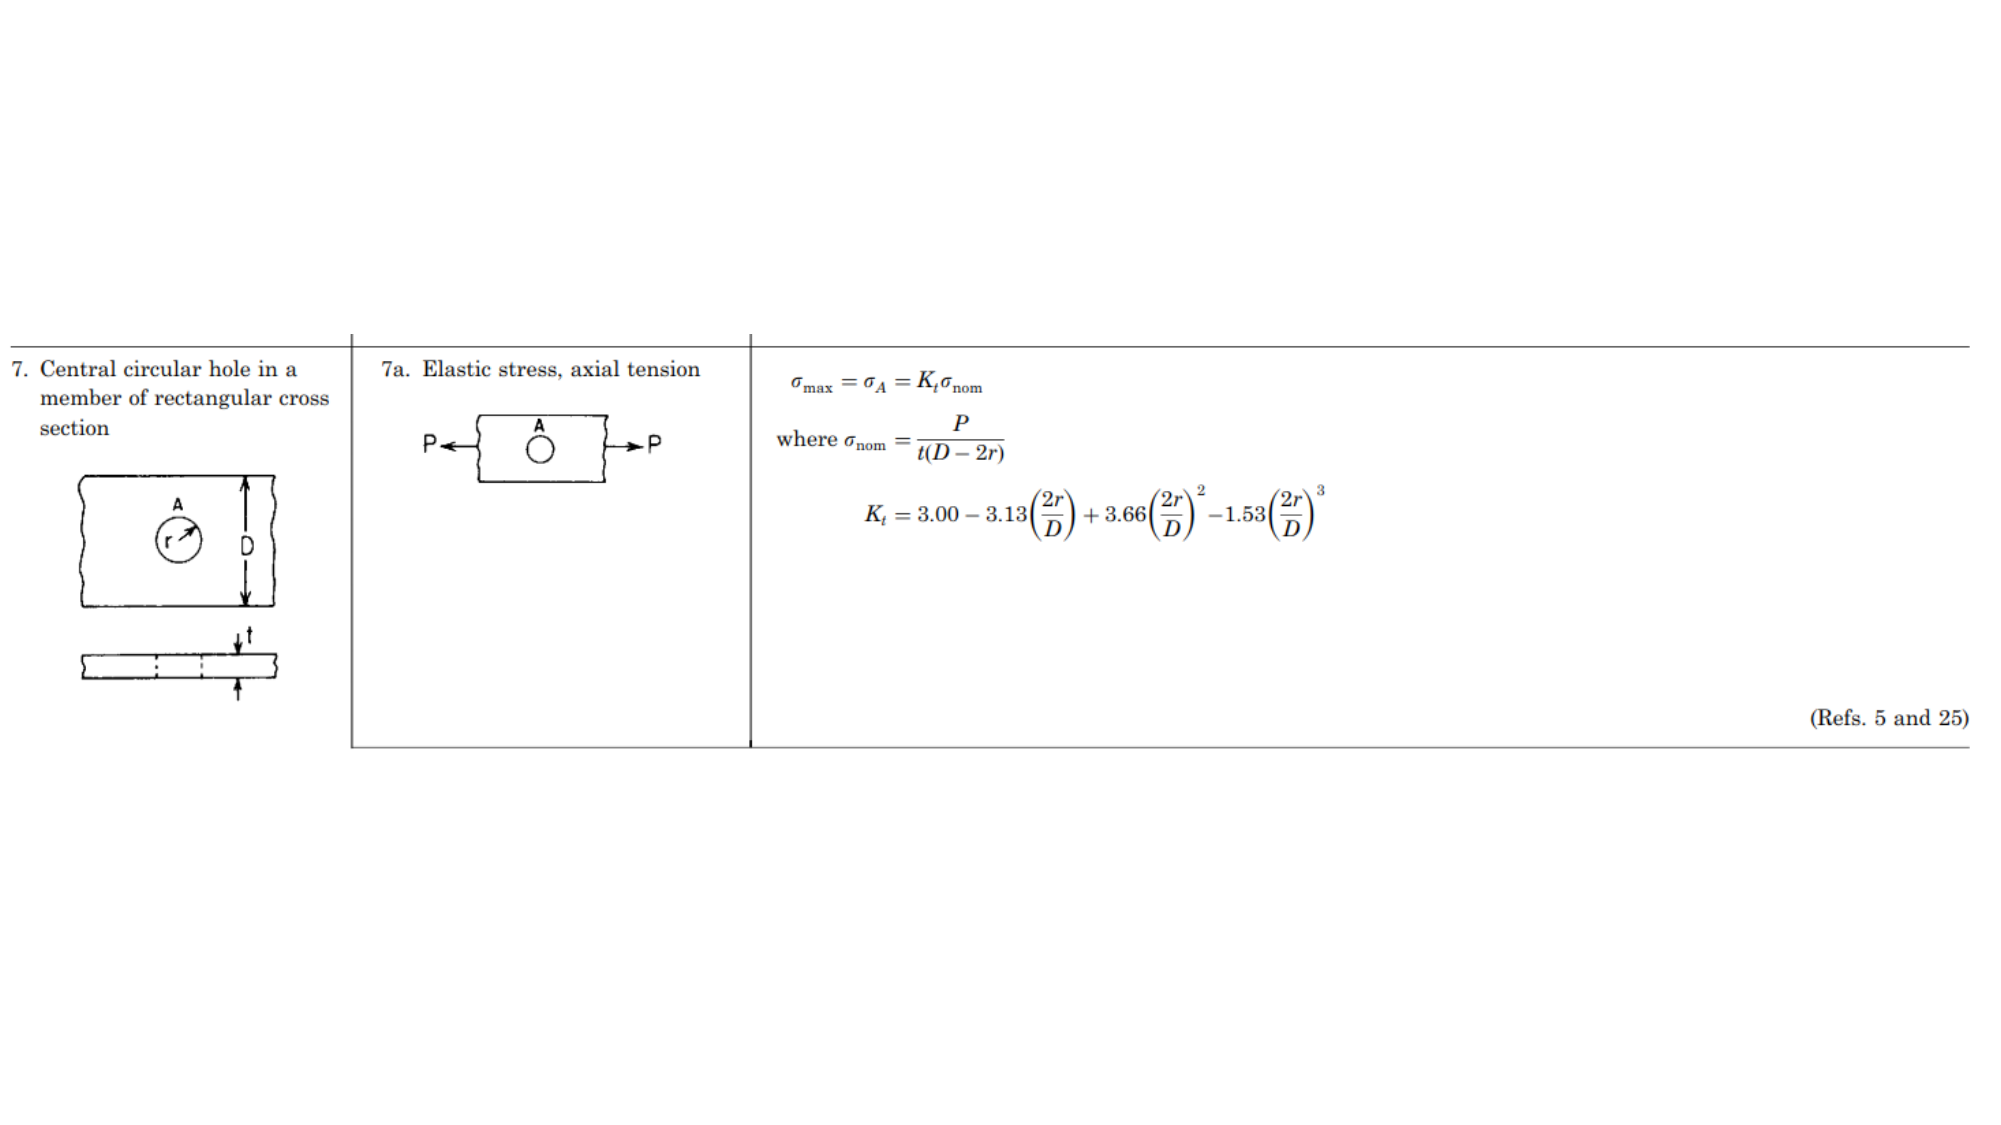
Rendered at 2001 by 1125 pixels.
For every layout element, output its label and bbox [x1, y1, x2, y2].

picture [0, 334, 2000, 791]
